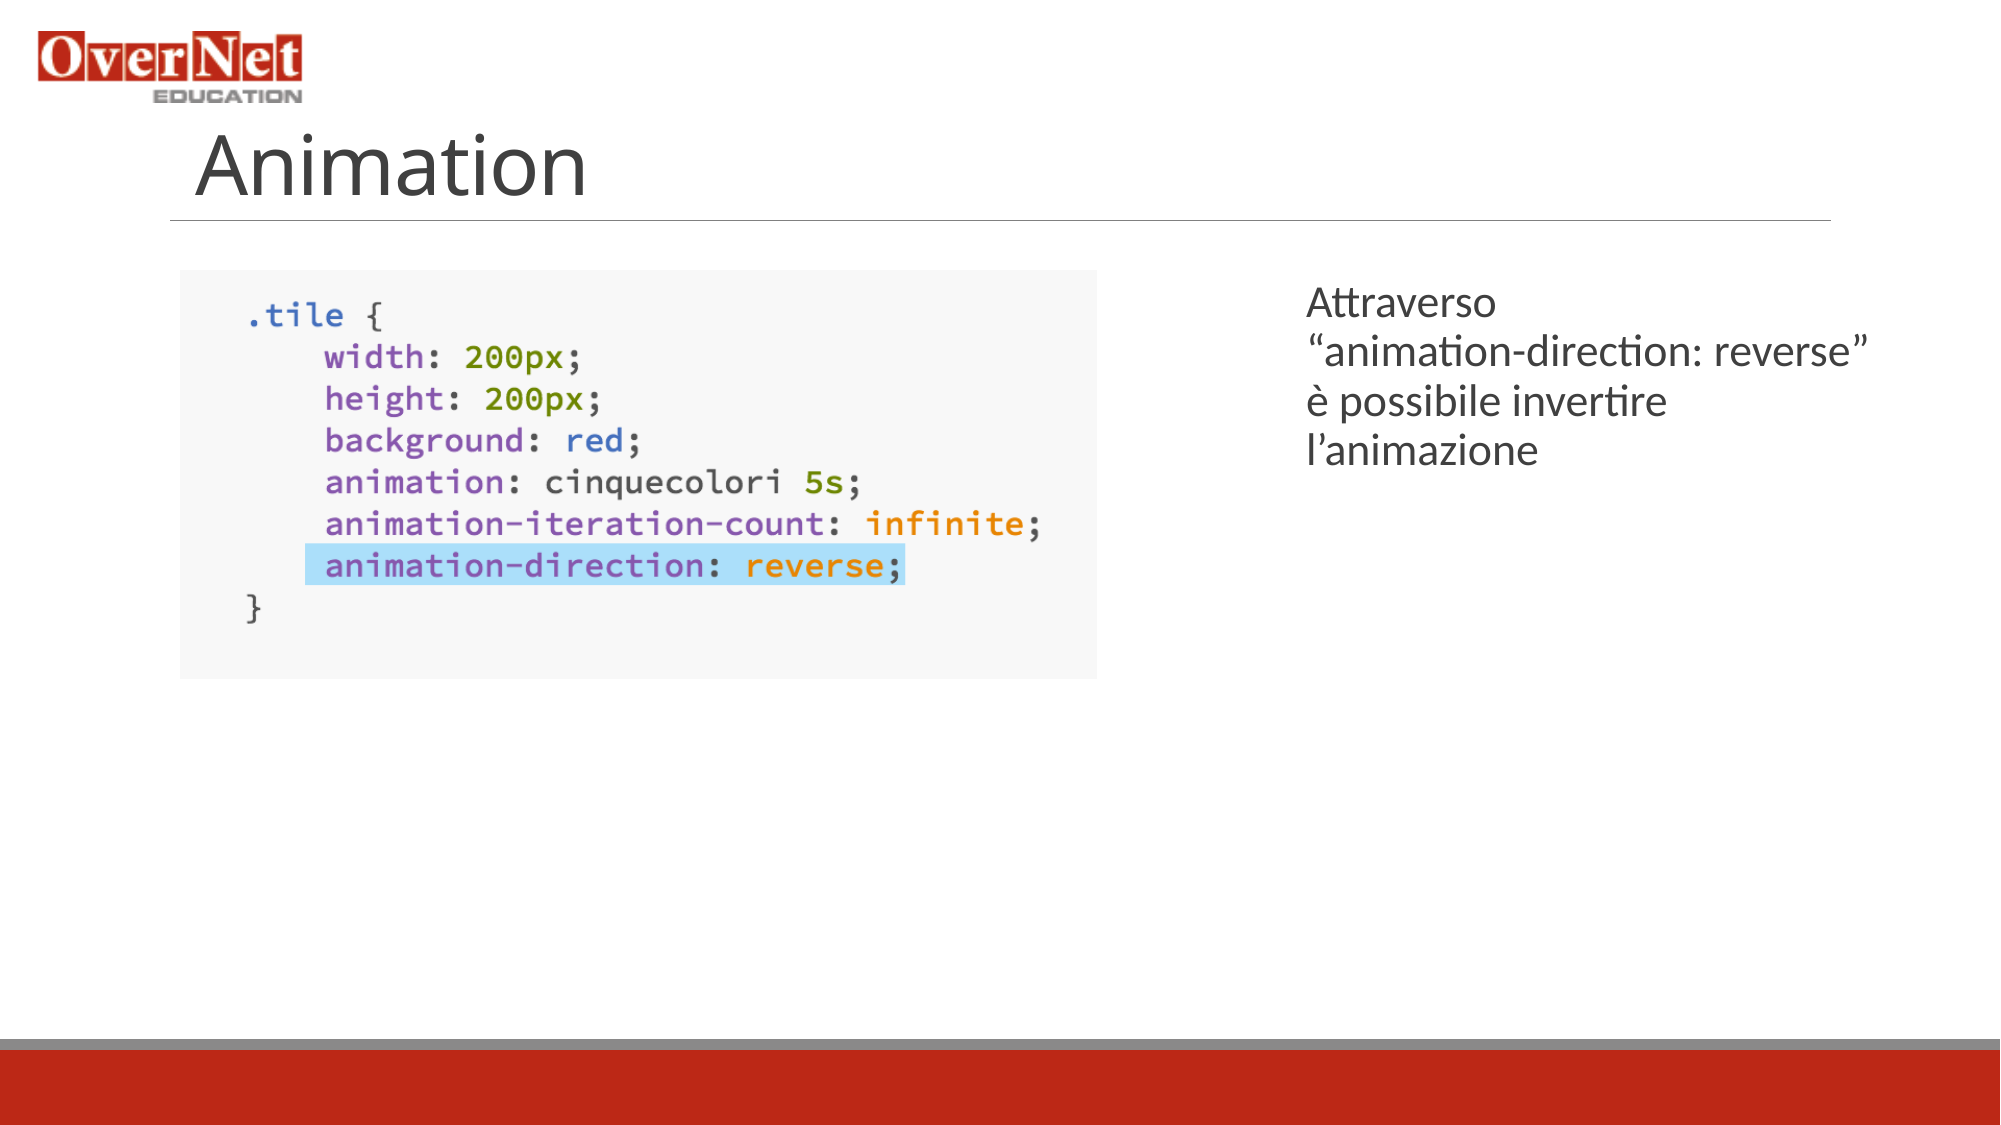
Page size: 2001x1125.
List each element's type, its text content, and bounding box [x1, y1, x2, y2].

title Animation [180, 112, 1830, 220]
picture [35, 31, 304, 103]
list Attraverso “animation-direction: reverse” è possibile invertire l’animazione [1291, 270, 1883, 933]
picture [179, 269, 1098, 679]
